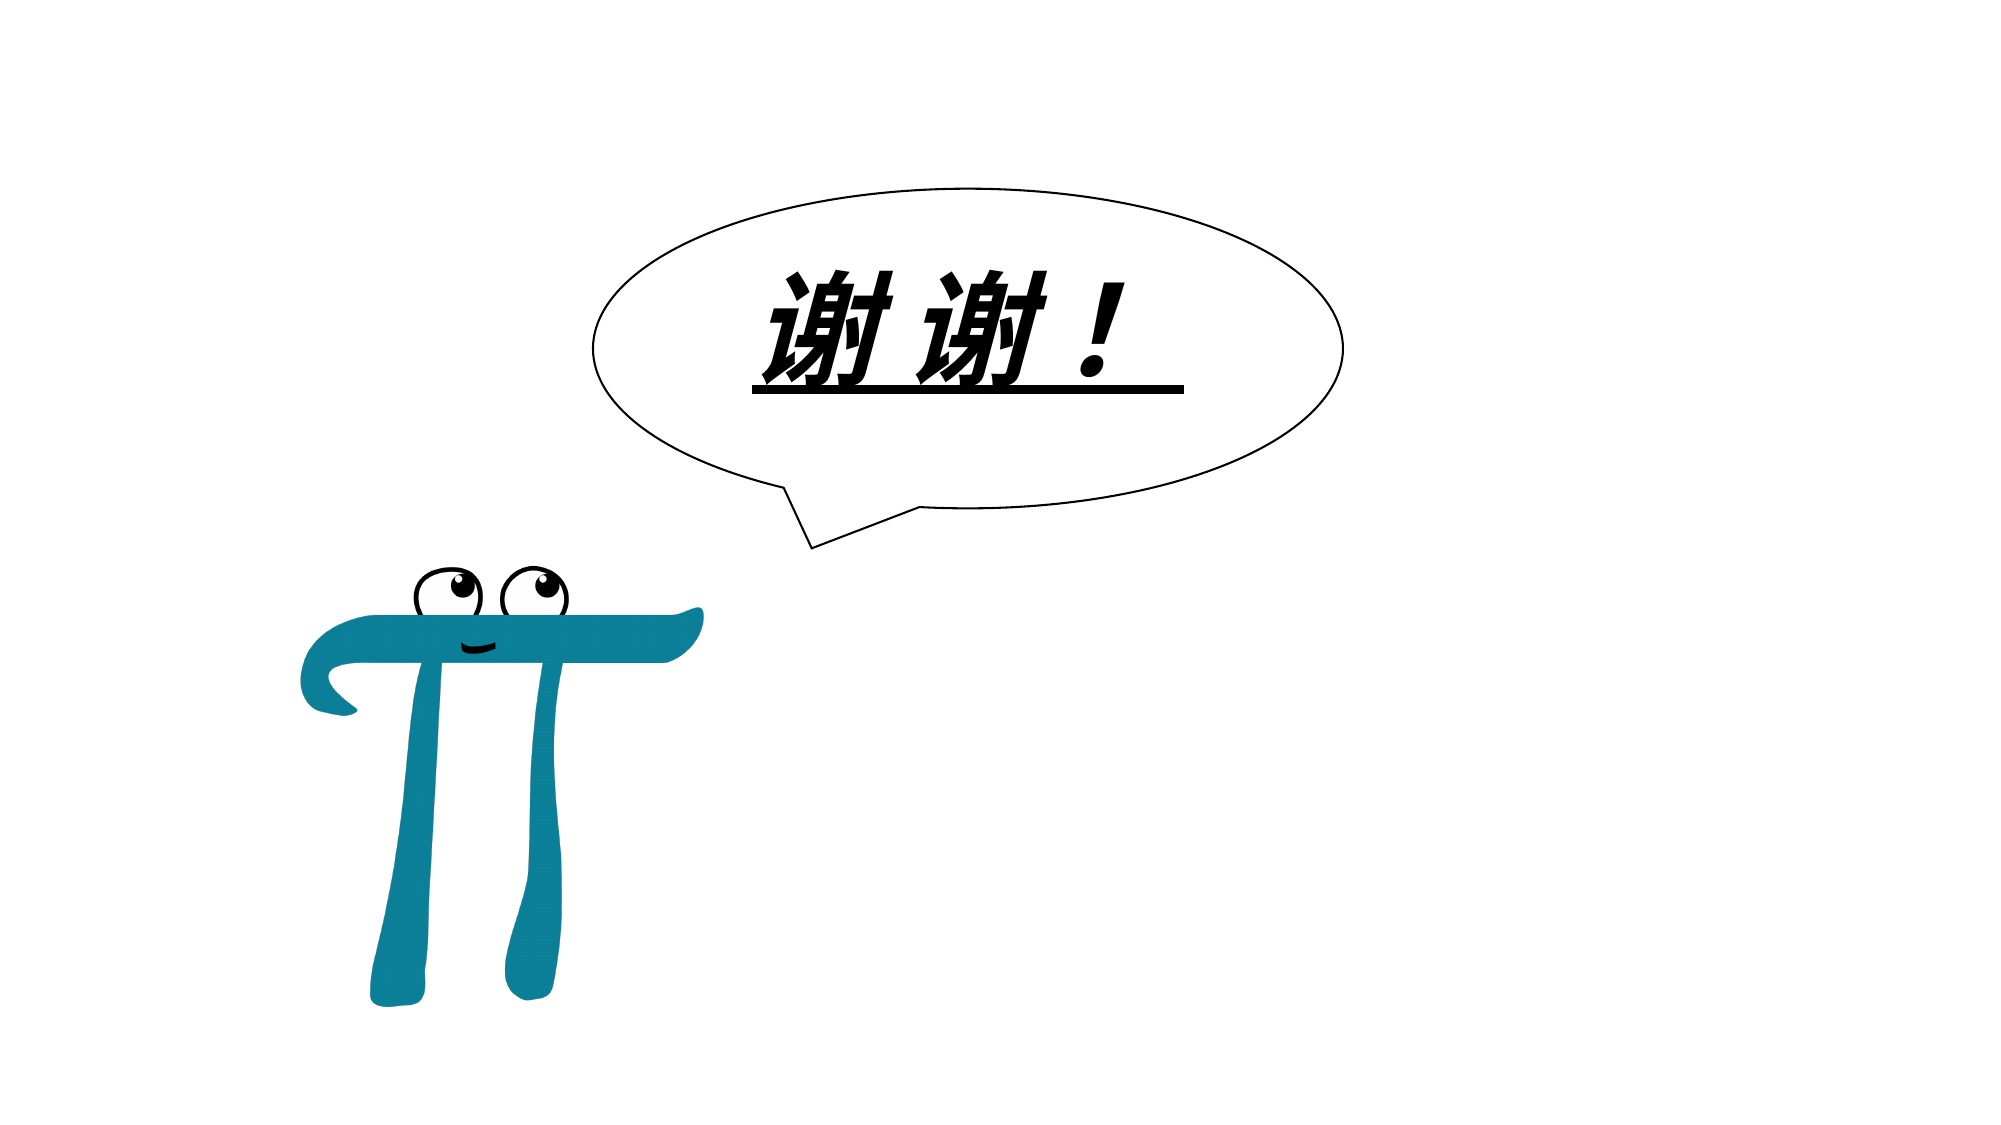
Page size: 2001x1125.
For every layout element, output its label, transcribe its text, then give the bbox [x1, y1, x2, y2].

picture [103, 411, 854, 1125]
text_box 谢 谢 ！ [591, 187, 1345, 534]
